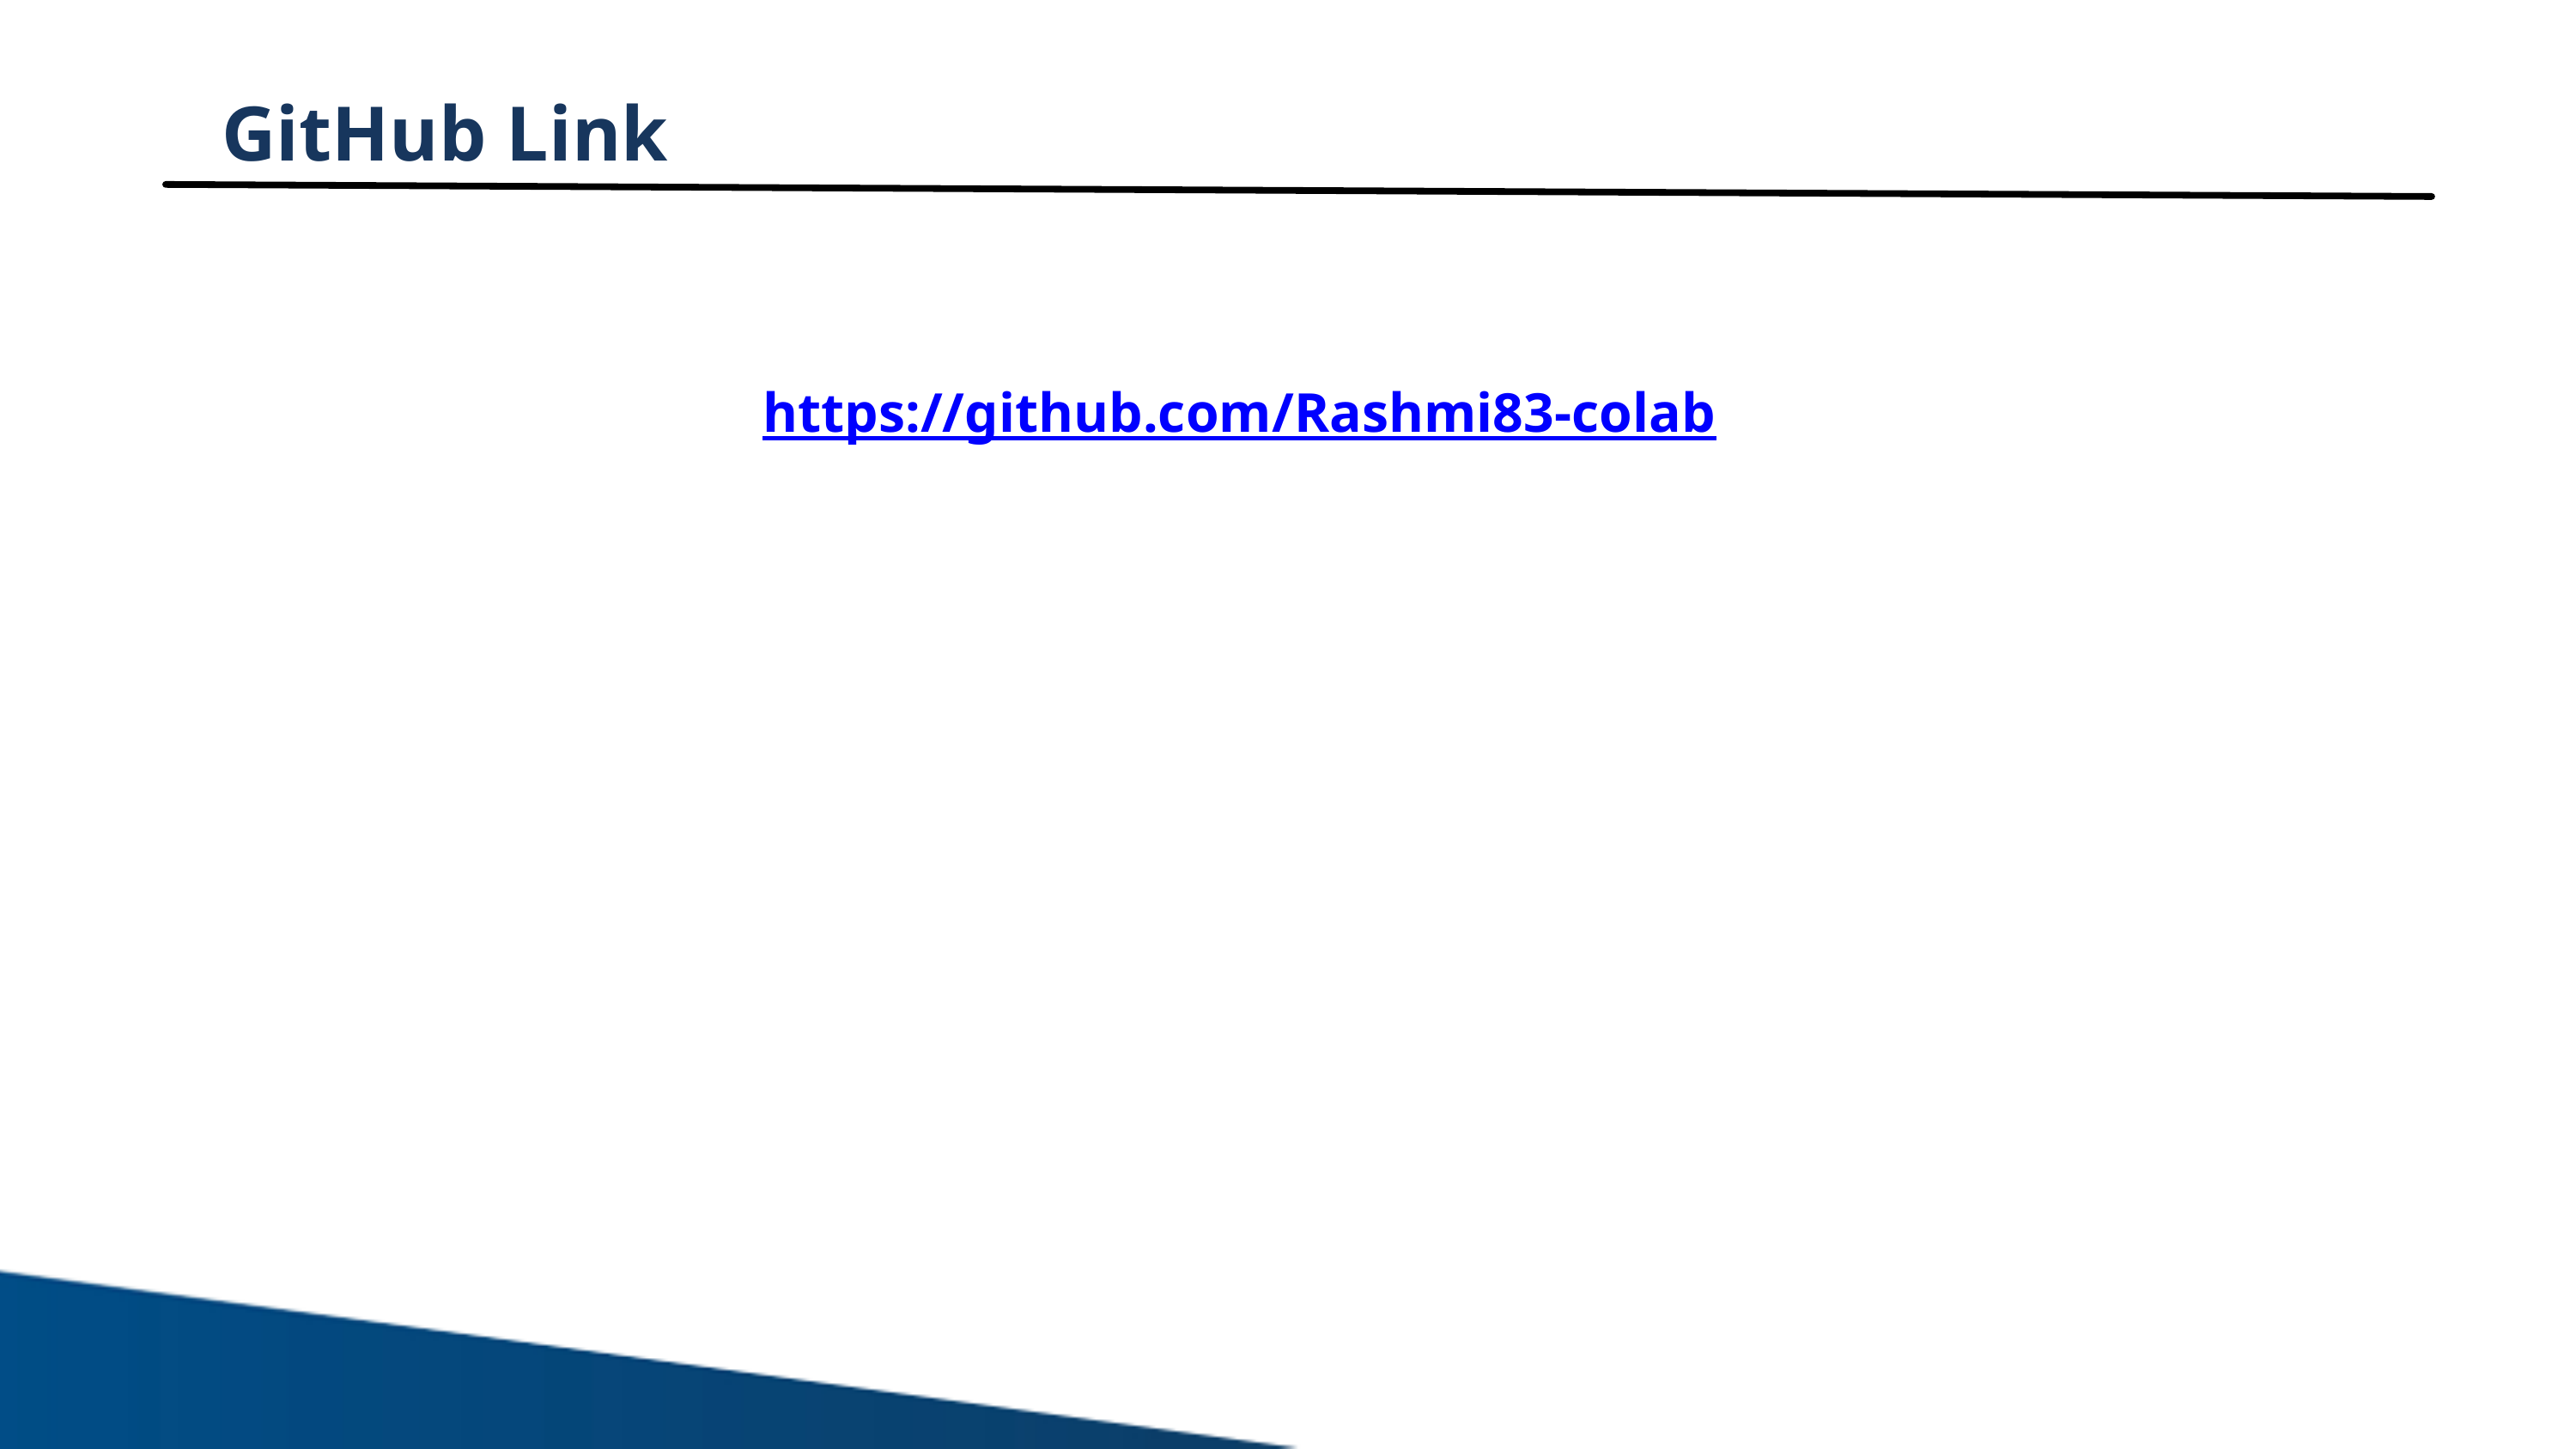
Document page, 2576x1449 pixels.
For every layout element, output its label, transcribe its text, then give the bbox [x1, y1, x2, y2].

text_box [0, 1264, 2576, 1449]
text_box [222, 89, 2412, 174]
text_box https://github.com/Rashmi83-colab [289, 386, 2190, 452]
